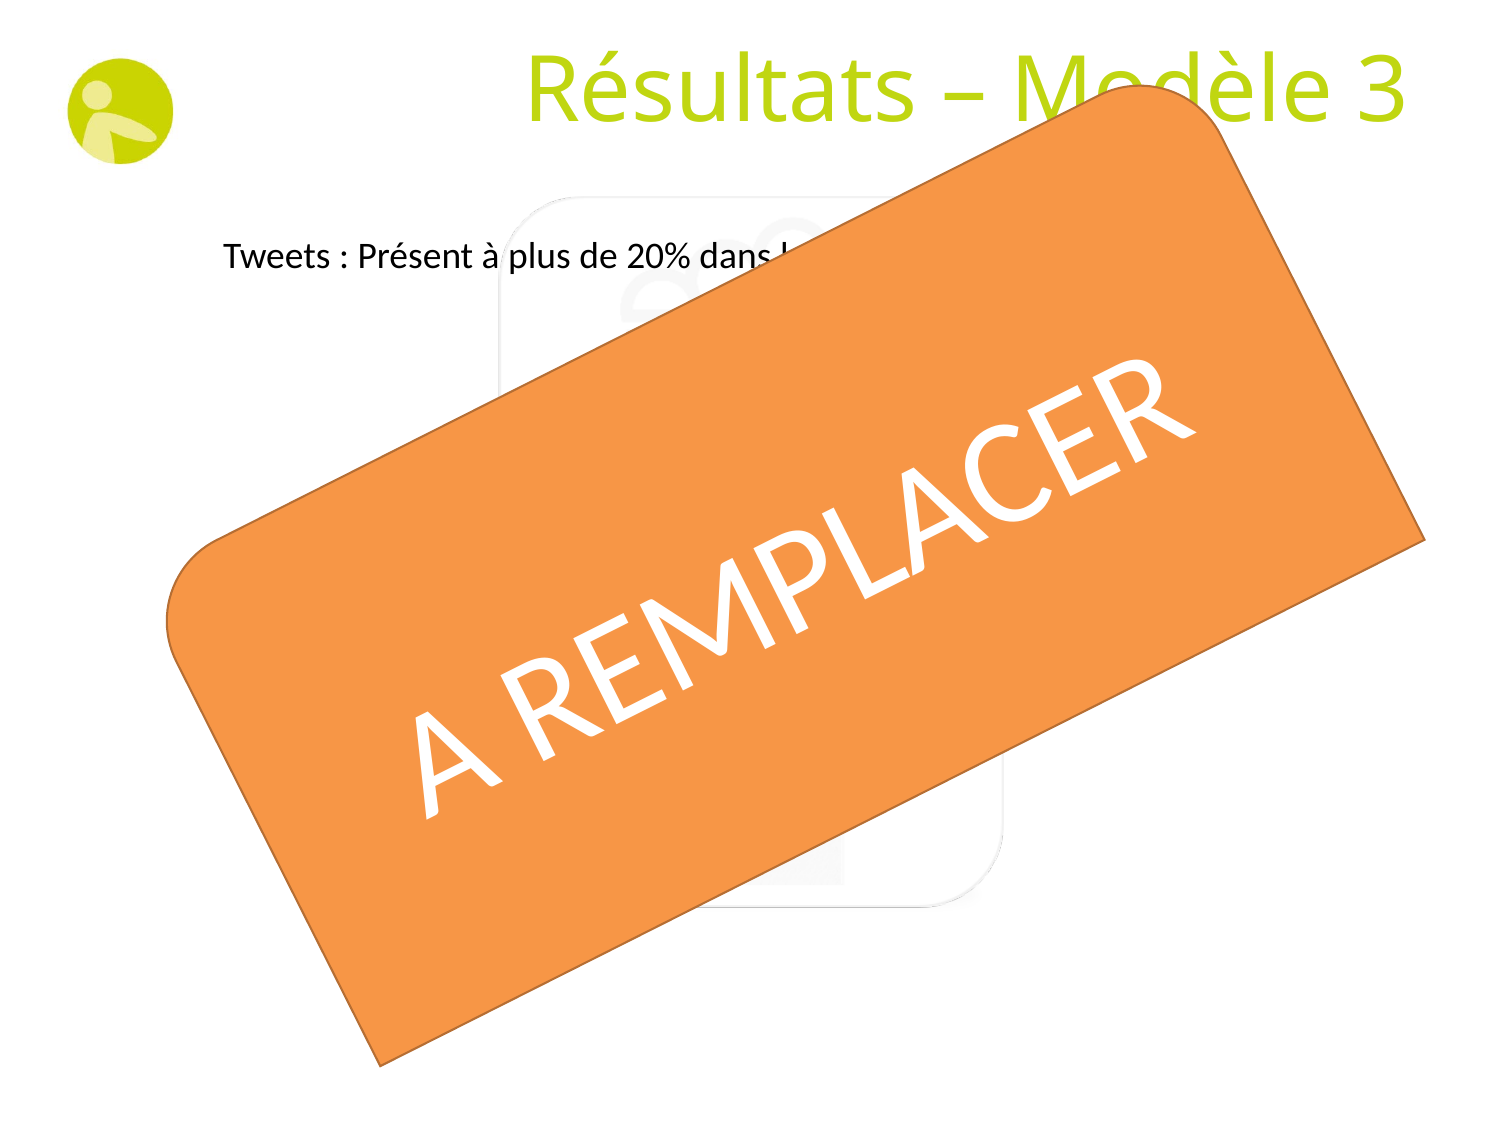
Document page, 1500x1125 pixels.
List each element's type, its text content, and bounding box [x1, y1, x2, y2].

text_box A REMPLACER [165, 84, 1426, 1068]
text_box Tweets : Présent à plus de 20% dans les arbres de décisions [208, 223, 841, 284]
picture [251, 814, 305, 922]
title Résultats – Modèle 3 [208, 35, 1425, 223]
picture [251, 284, 720, 521]
picture [671, 754, 1004, 922]
picture [58, 49, 183, 174]
